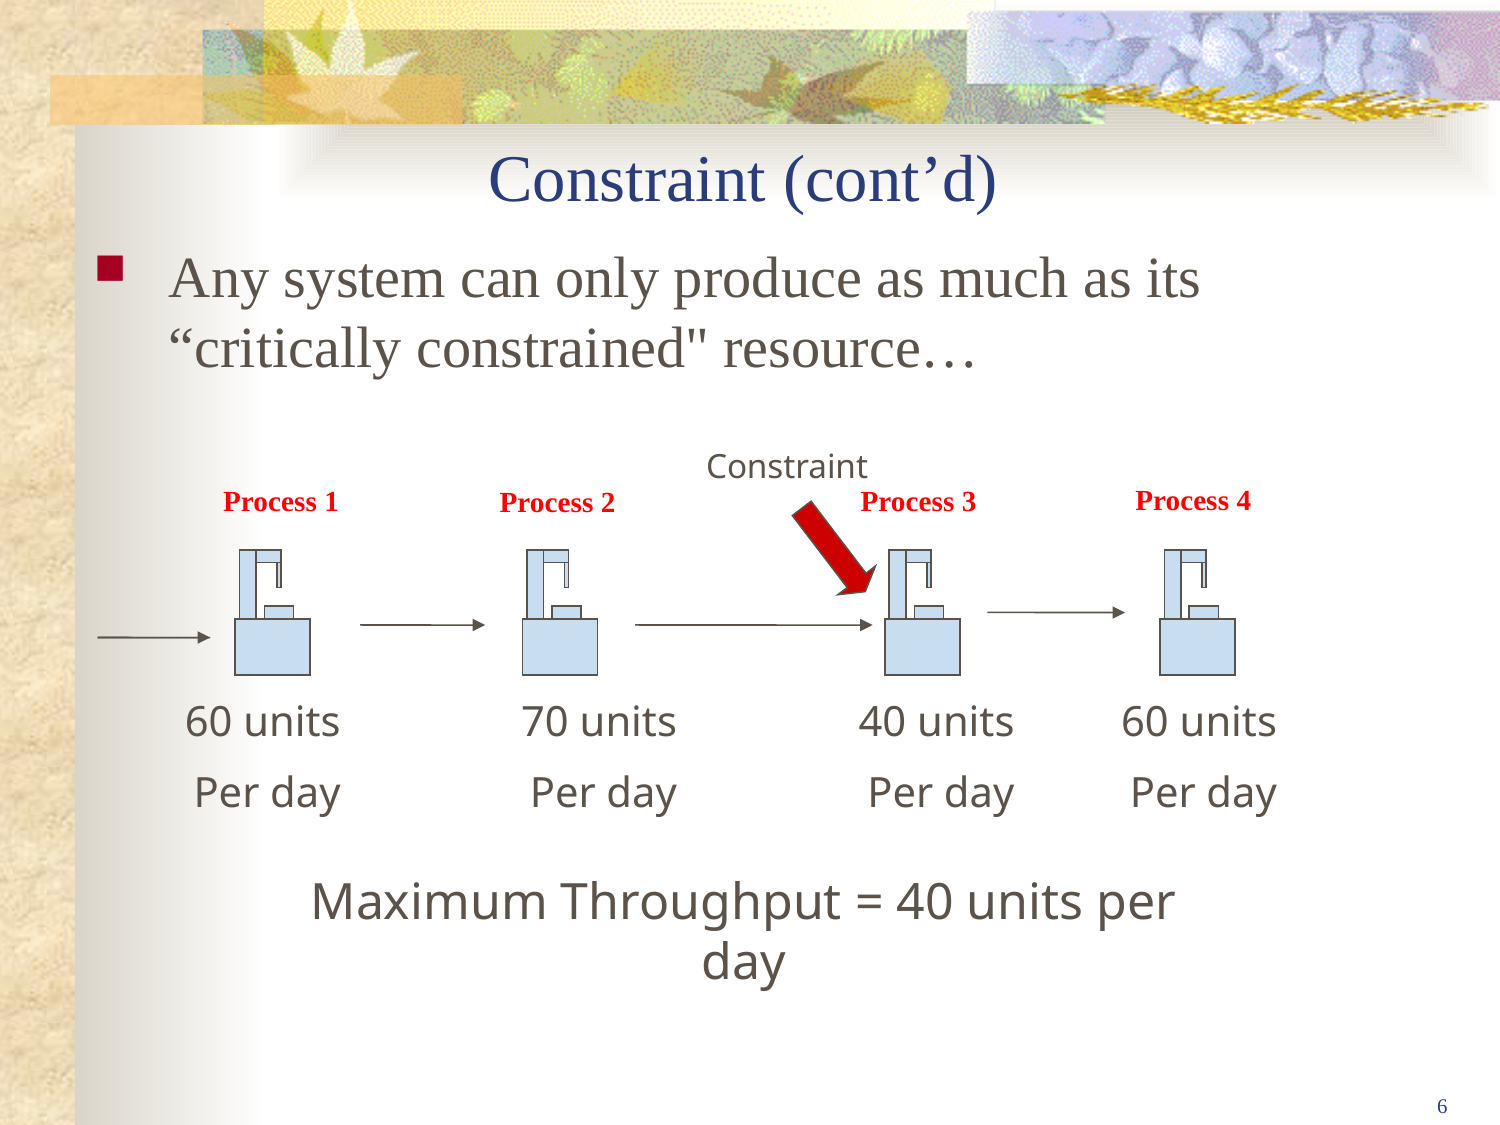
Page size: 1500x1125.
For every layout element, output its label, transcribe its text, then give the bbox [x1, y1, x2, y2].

text_box 60 units Per day [1106, 687, 1292, 824]
text_box [360, 618, 486, 632]
text_box Constraint [691, 438, 884, 493]
list Any system can only produce as much as its “critically constrained" resource… [78, 231, 1429, 1044]
text_box [635, 618, 873, 632]
text_box 40 units Per day [843, 687, 1030, 824]
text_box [234, 549, 311, 676]
text_box Process 3 [824, 474, 1013, 525]
text_box 70 units Per day [506, 687, 692, 824]
text_box [792, 501, 876, 595]
text_box [987, 606, 1126, 619]
text_box Maximum Throughput = 40 units per day [249, 862, 1238, 998]
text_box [884, 549, 961, 676]
slide_number 6 [1312, 1050, 1463, 1125]
text_box Process 1 [186, 474, 376, 525]
title Constraint (cont’d) [68, 125, 1419, 223]
text_box Process 4 [1099, 474, 1288, 524]
text_box Process 2 [463, 475, 652, 526]
picture [0, 0, 1500, 1125]
text_box [97, 631, 211, 644]
text_box 60 units Per day [169, 687, 356, 824]
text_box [1159, 549, 1236, 676]
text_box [522, 549, 598, 676]
